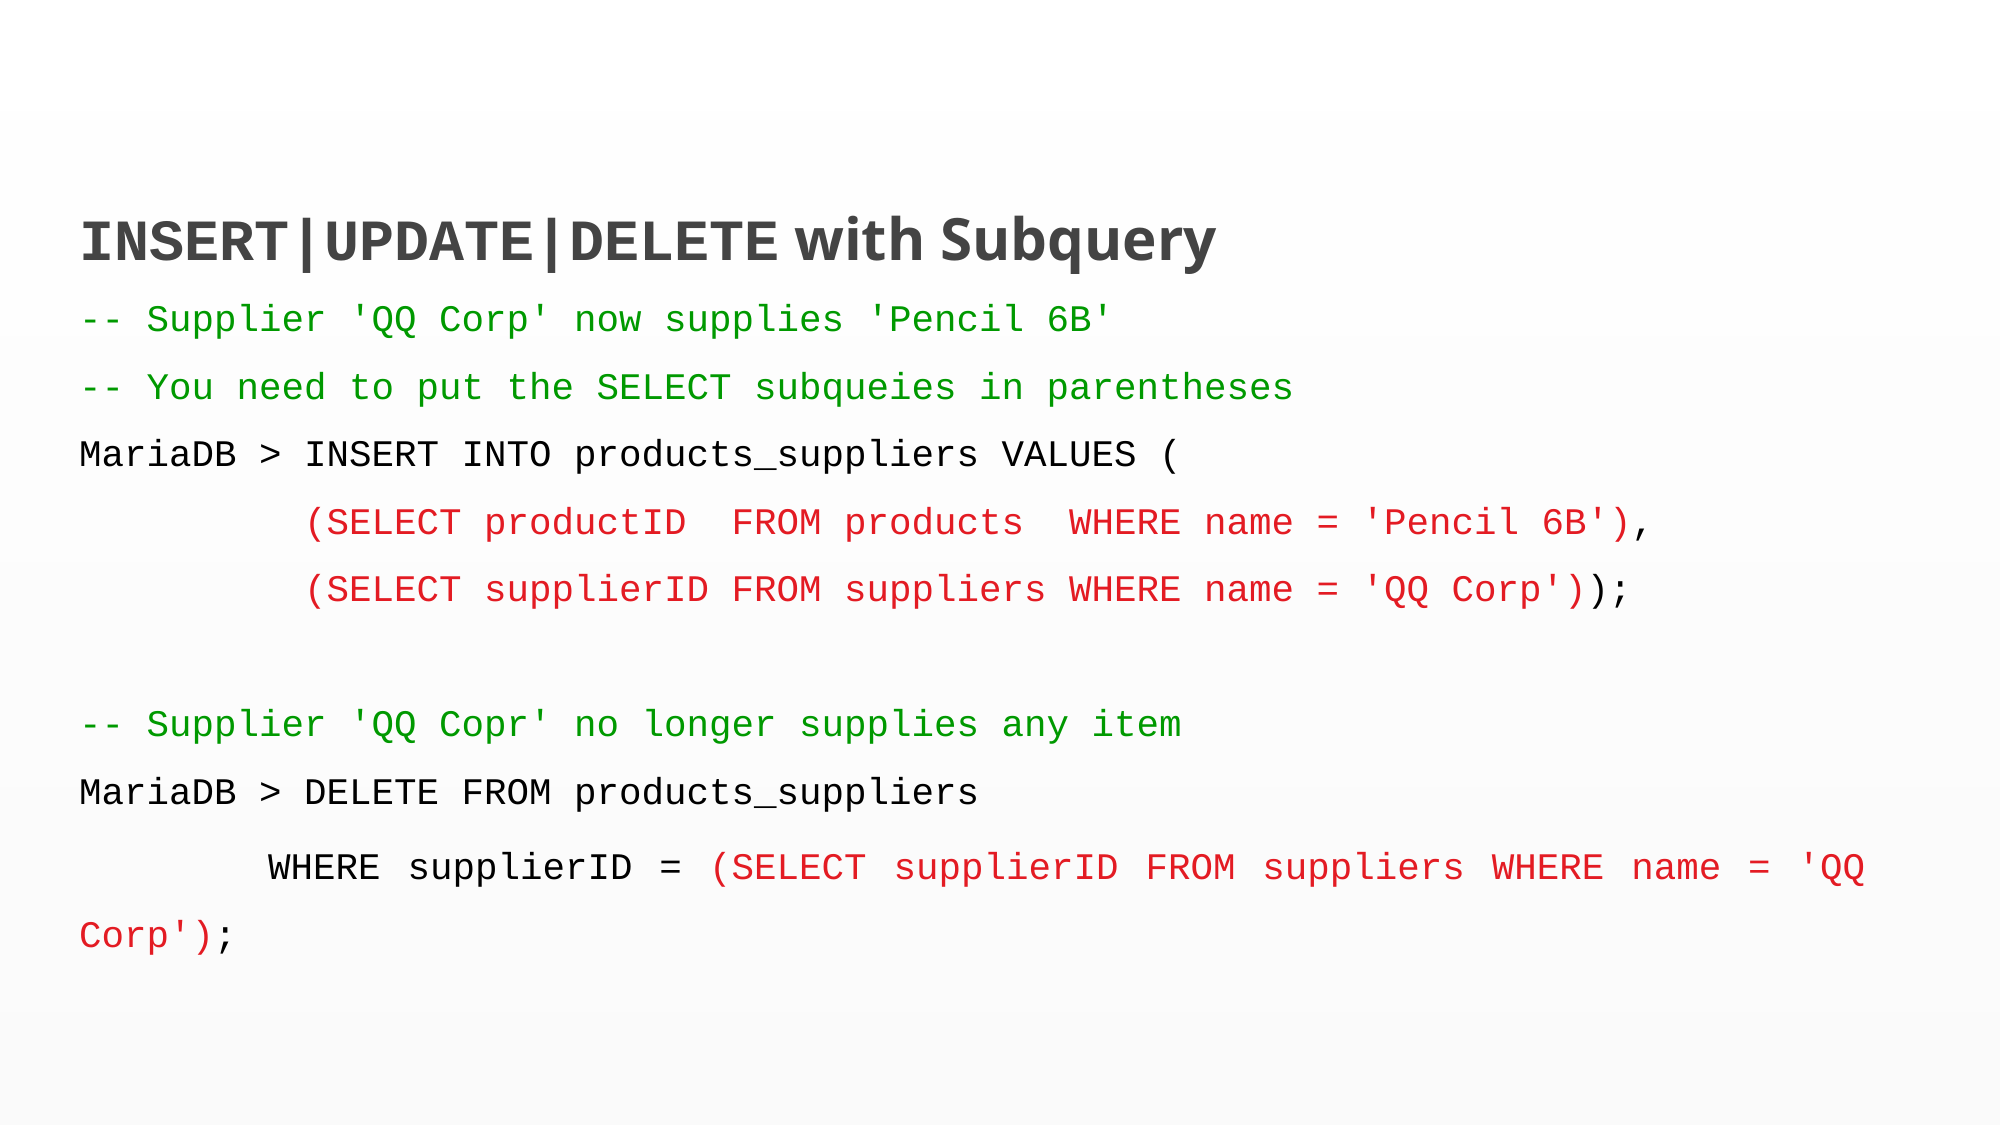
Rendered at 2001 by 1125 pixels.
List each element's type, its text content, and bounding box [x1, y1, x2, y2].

text_box INSERT|UPDATE|DELETE with Subquery -- Supplier 'QQ Corp' now supplies 'Pencil 6B' -- You need to put the SELECT subqueies in parentheses MariaDB > INSERT INTO products_suppliers VALUES ( (SELECT productID FROM products WHERE name = 'Pencil 6B'), (SELECT supplierID FROM suppliers WHERE name = 'QQ Corp')); -- Supplier 'QQ Copr' no longer supplies any item MariaDB > DELETE FROM products_suppliers WHERE supplierID = (SELECT supplierID FROM suppliers WHERE name = 'QQ Corp'); [64, 159, 1881, 963]
